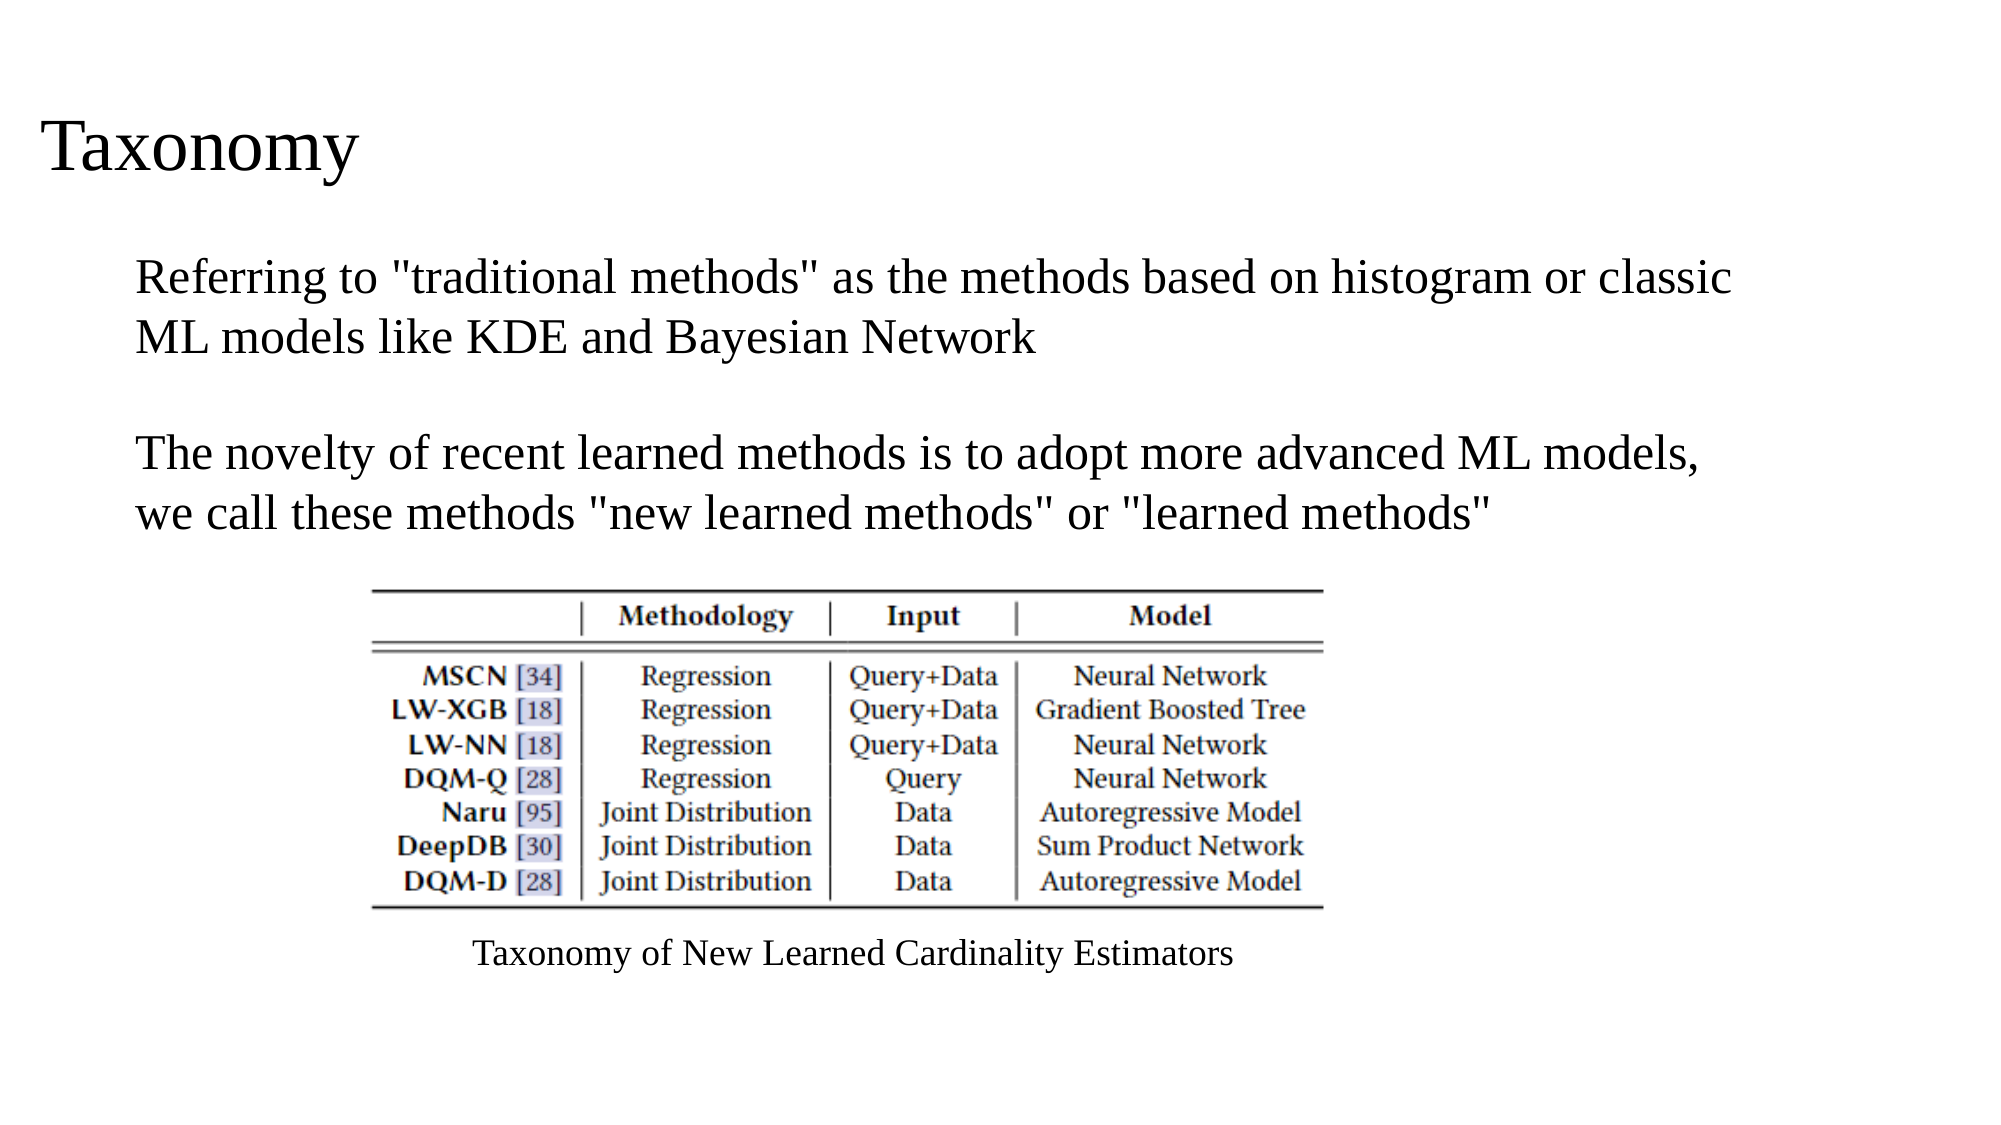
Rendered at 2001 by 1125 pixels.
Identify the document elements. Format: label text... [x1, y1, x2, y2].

text_box Taxonomy of New Learned Cardinality Estimators [457, 920, 1460, 981]
text_box Taxonomy [25, 87, 838, 193]
picture [362, 576, 1338, 921]
text_box Referring to "traditional methods" as the methods based on histogram or classic ML models like KDE and Bayesian Network [120, 236, 1767, 371]
text_box The novelty of recent learned methods is to adopt more advanced ML models, we call these methods "new learned methods" or "learned methods" [120, 411, 1767, 547]
